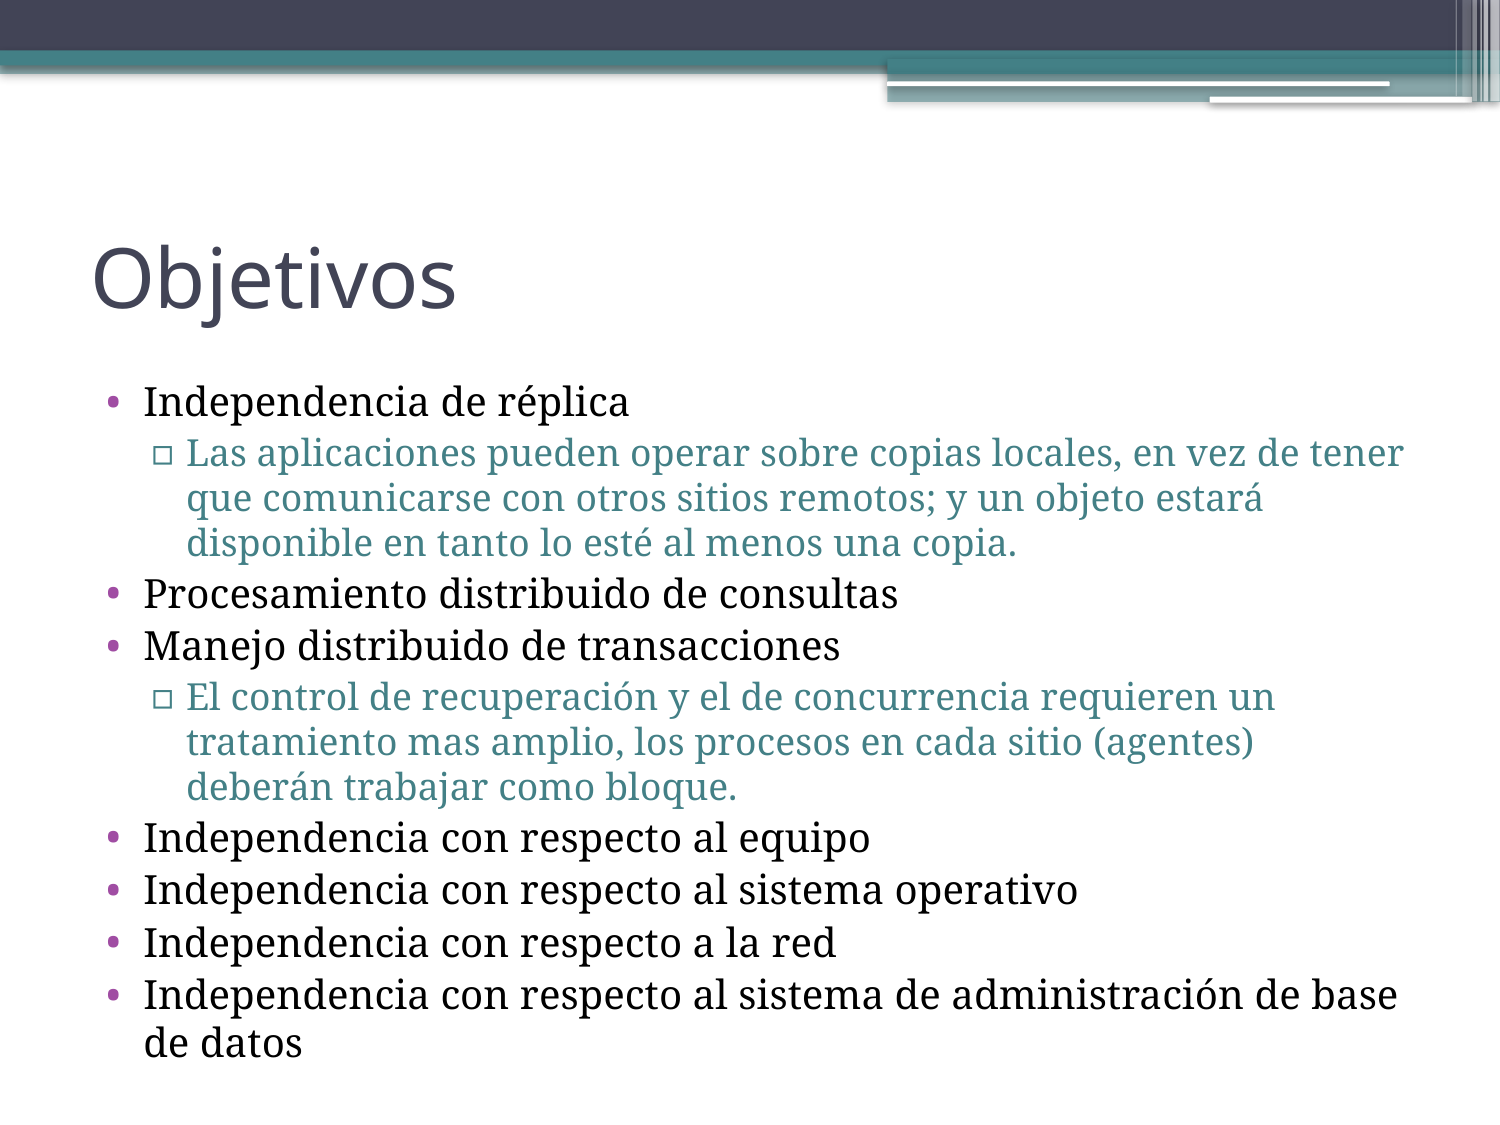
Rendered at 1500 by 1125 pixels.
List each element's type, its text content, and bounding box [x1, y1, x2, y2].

list Independencia de réplica Las aplicaciones pueden operar sobre copias locales, en vez de tener que comunicarse con otros sitios remotos; y un objeto estará disponible en tanto lo esté al menos una copia. Procesamiento distribuido de consultas Manejo distribuido de transacciones El control de recuperación y el de concurrencia requieren un tratamiento mas amplio, los procesos en cada sitio (agentes) deberán trabajar como bloque. Independencia con respecto al equipo Independencia con respecto al sistema operativo Independencia con respecto a la red Independencia con respecto al sistema de administración de base de datos [74, 368, 1426, 1079]
title Objetivos [74, 187, 1426, 363]
